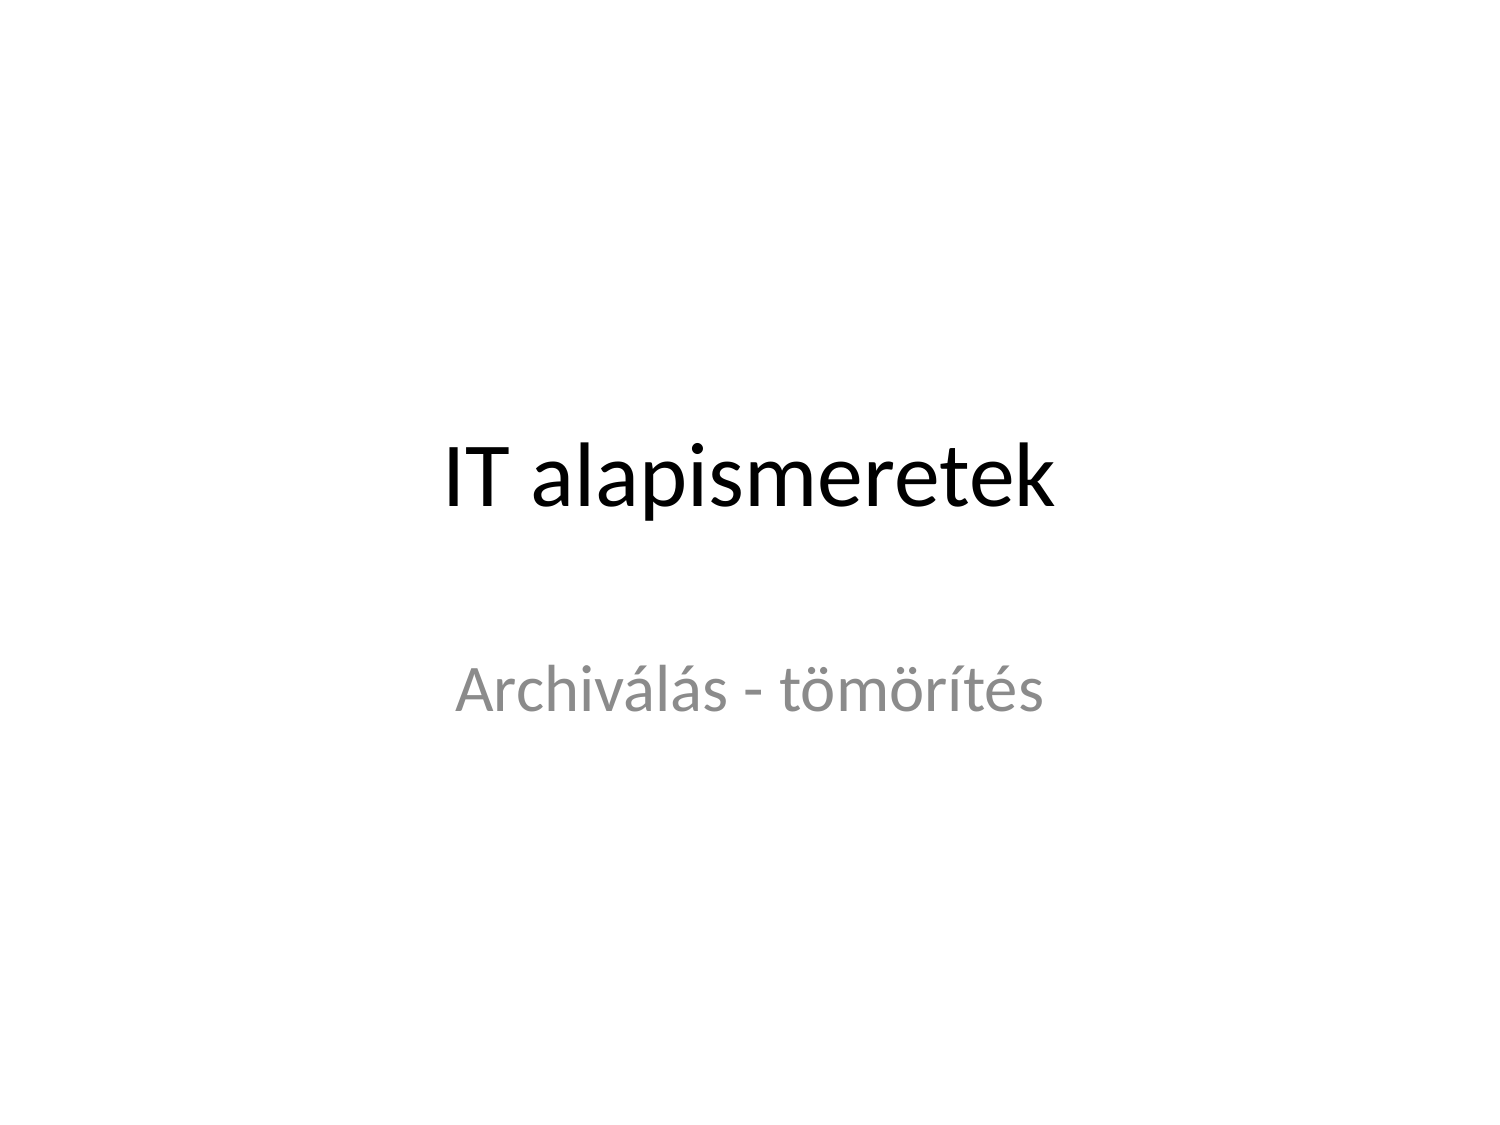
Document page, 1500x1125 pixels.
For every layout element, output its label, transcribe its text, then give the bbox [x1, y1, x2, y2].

subtitle Archiválás - tömörítés [225, 637, 1275, 925]
title IT alapismeretek [112, 349, 1388, 591]
